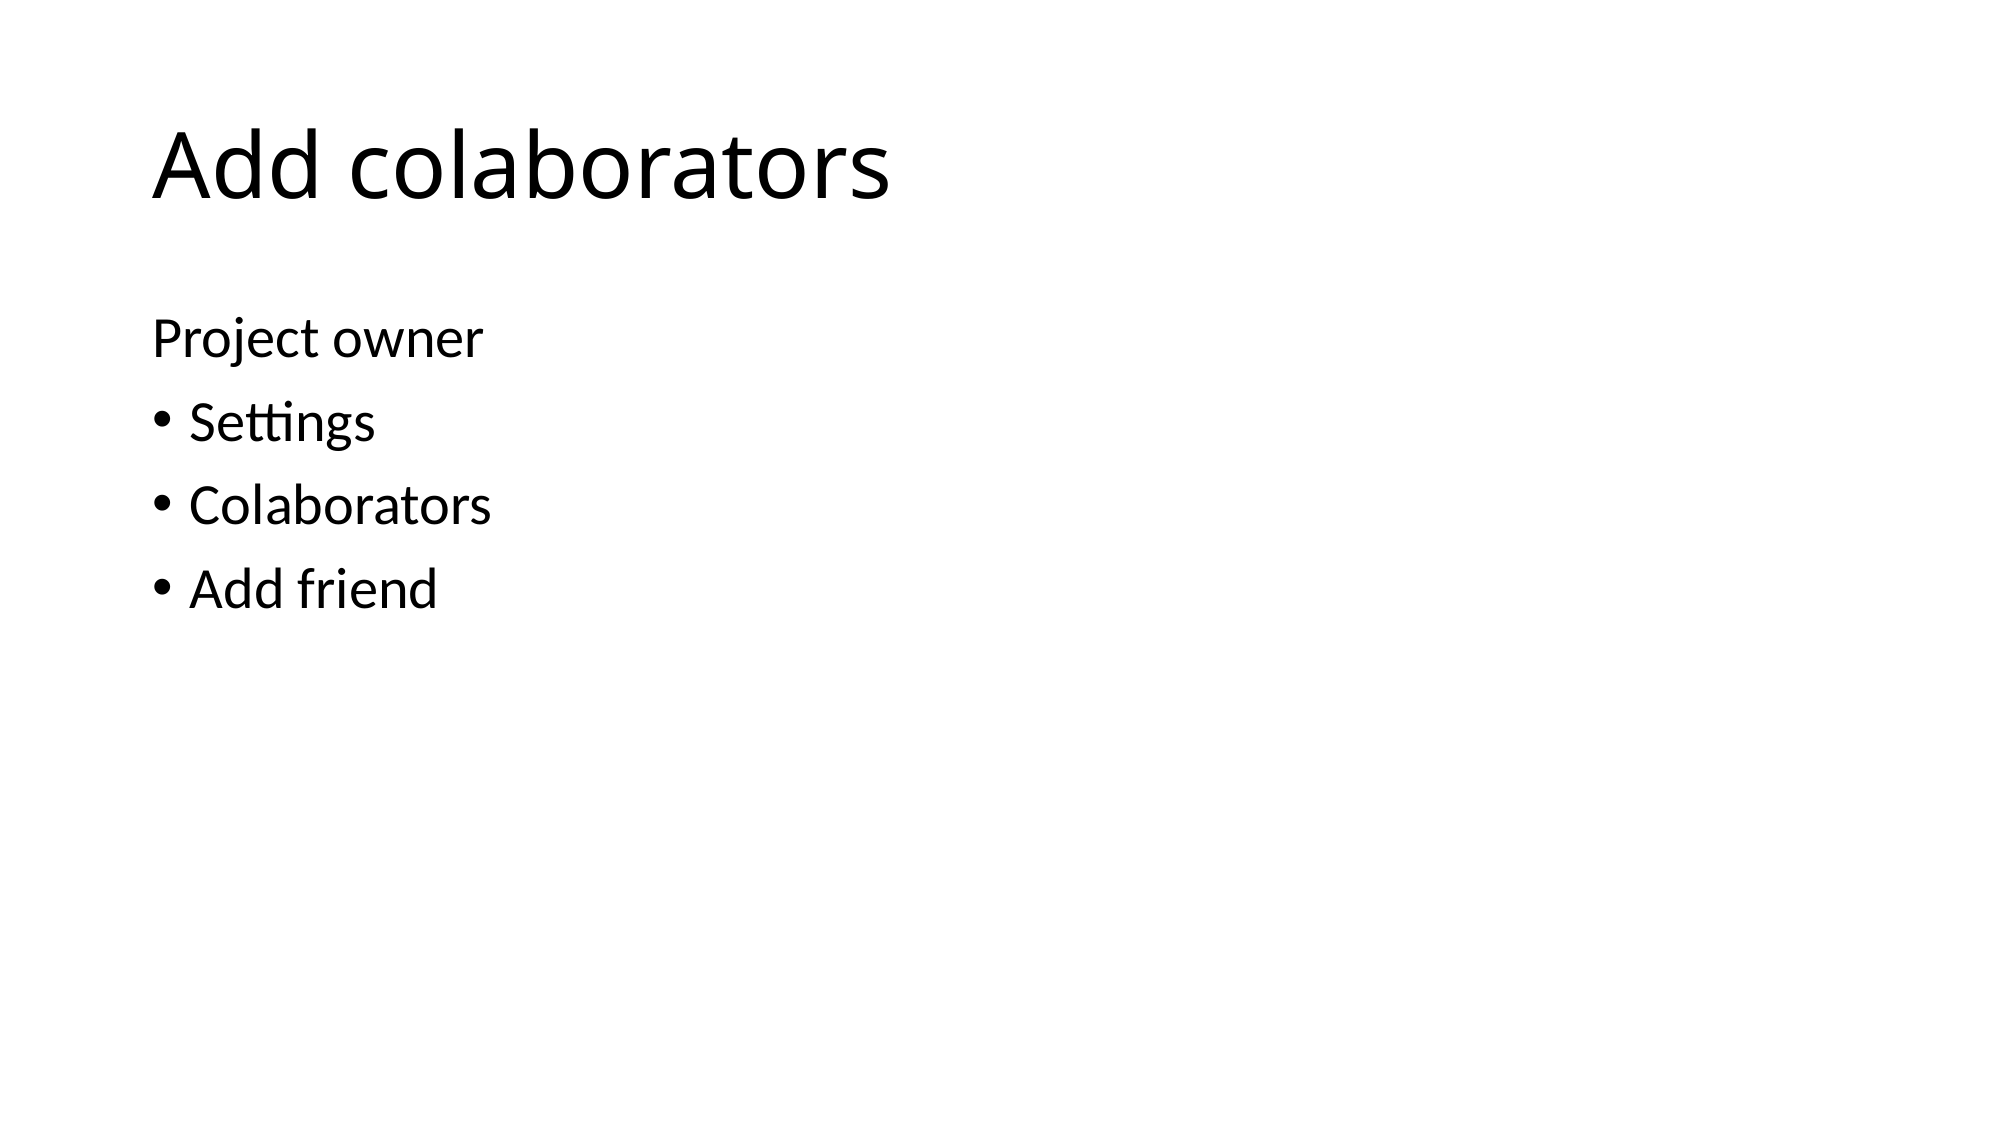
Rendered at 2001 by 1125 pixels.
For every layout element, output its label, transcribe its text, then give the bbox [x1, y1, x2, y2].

title Add colaborators [137, 59, 1863, 278]
list Project owner Settings Colaborators Add friend [137, 299, 1863, 1014]
